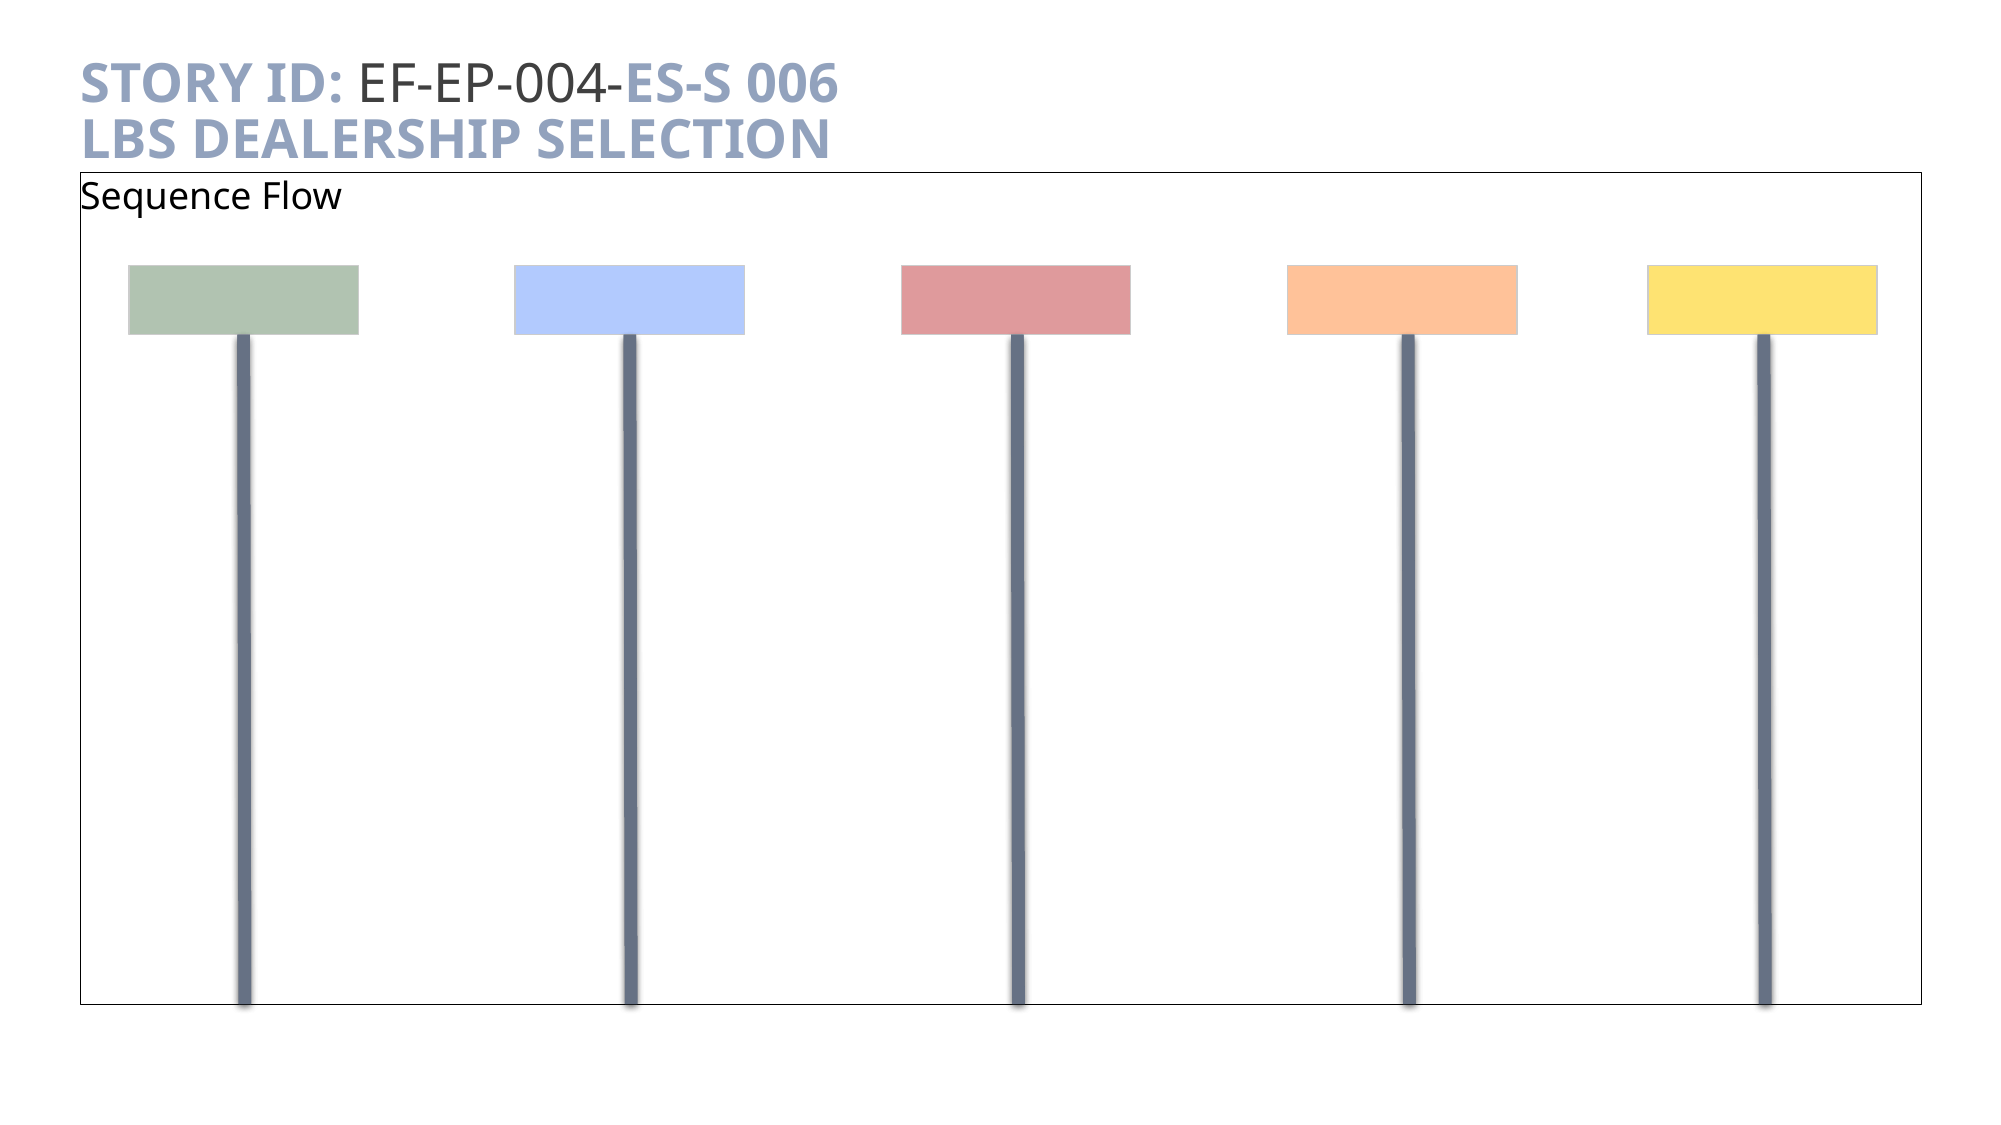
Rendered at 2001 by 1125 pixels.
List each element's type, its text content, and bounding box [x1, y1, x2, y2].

list Sequence Flow [80, 172, 1922, 1005]
text_box [513, 264, 747, 337]
title Story ID: EF-EP-004-ES-S 006 LBS Dealership selection [80, 56, 1922, 172]
text_box [1285, 264, 1519, 337]
text_box [127, 264, 360, 337]
text_box [899, 264, 1133, 337]
text_box [1646, 264, 1879, 337]
